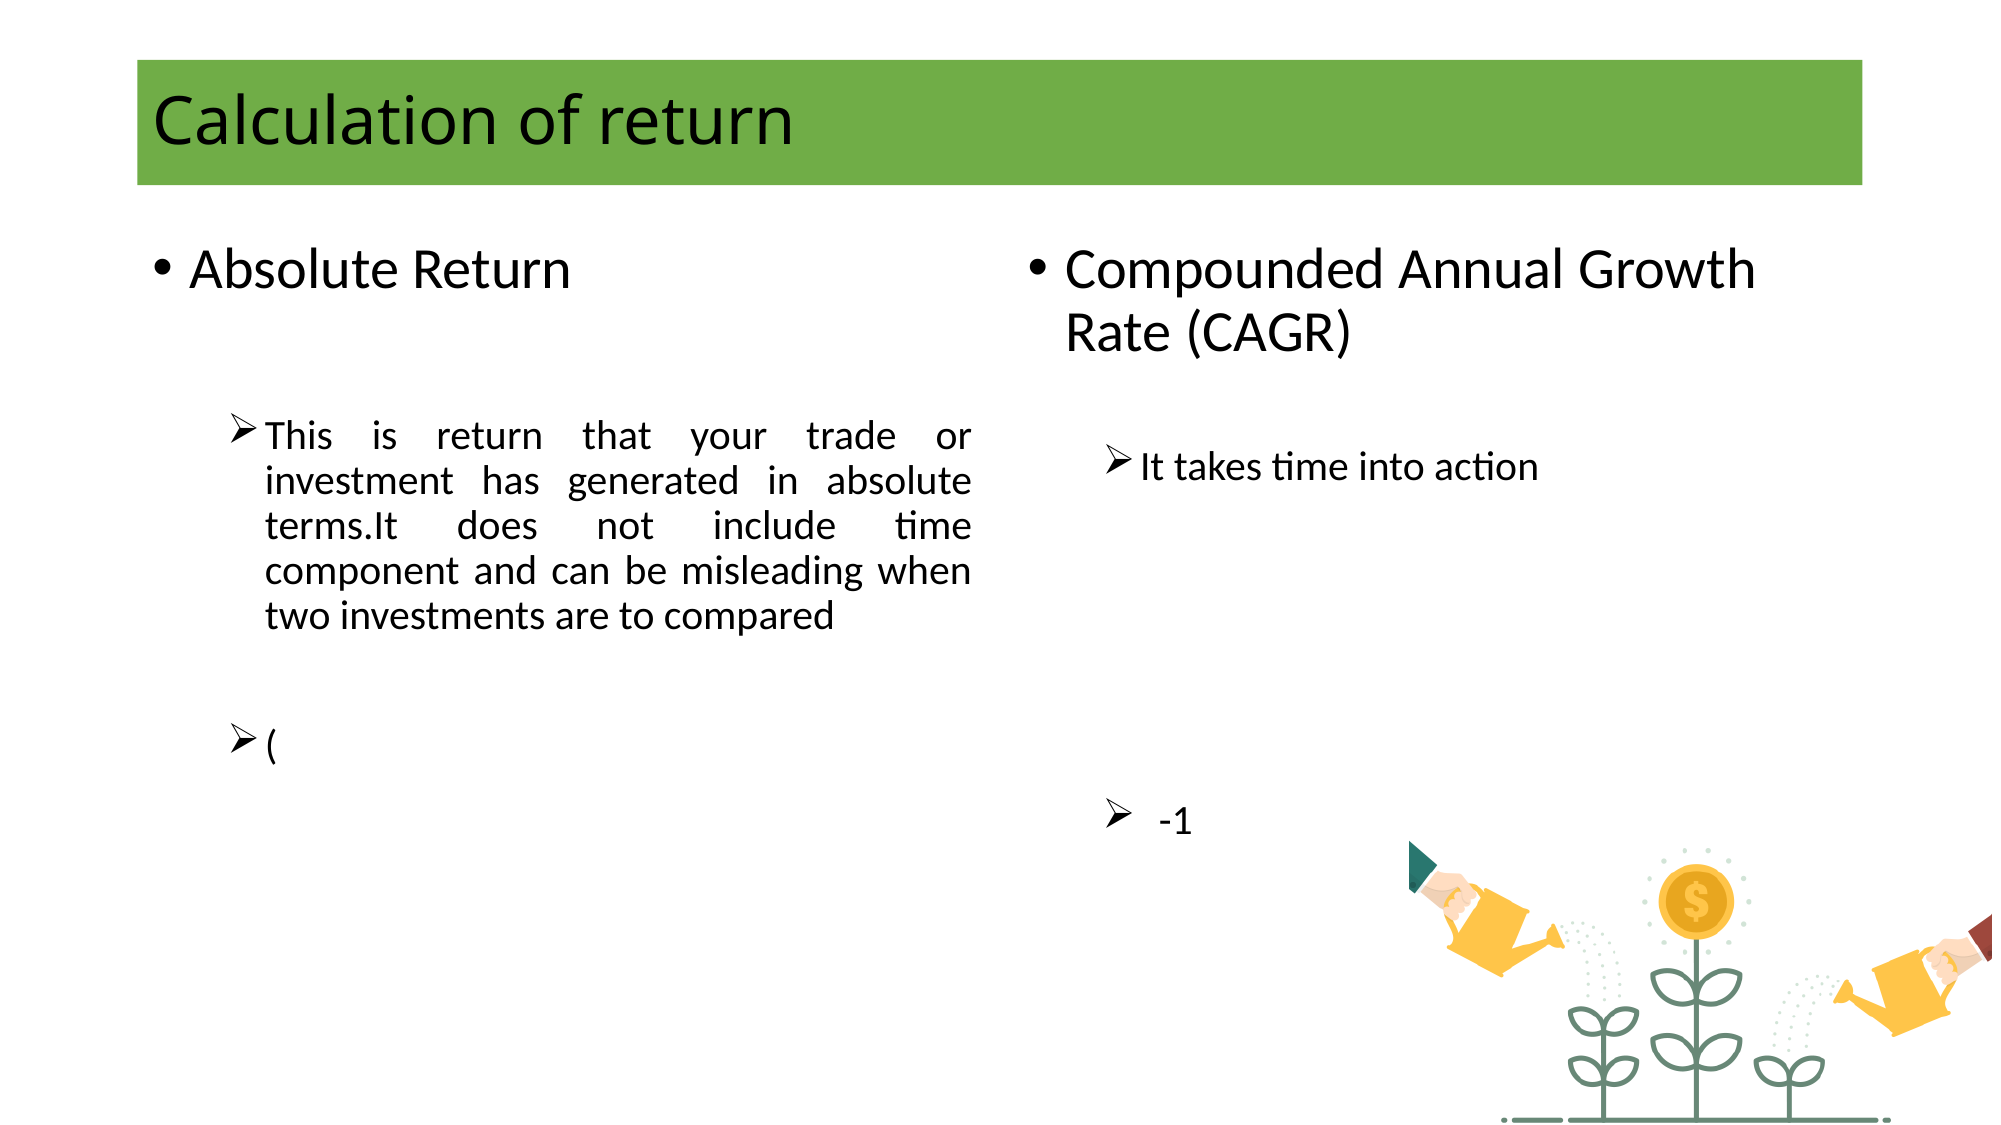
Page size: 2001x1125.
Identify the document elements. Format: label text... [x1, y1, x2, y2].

title Calculation of return [137, 59, 1863, 186]
picture [1409, 836, 1992, 1125]
